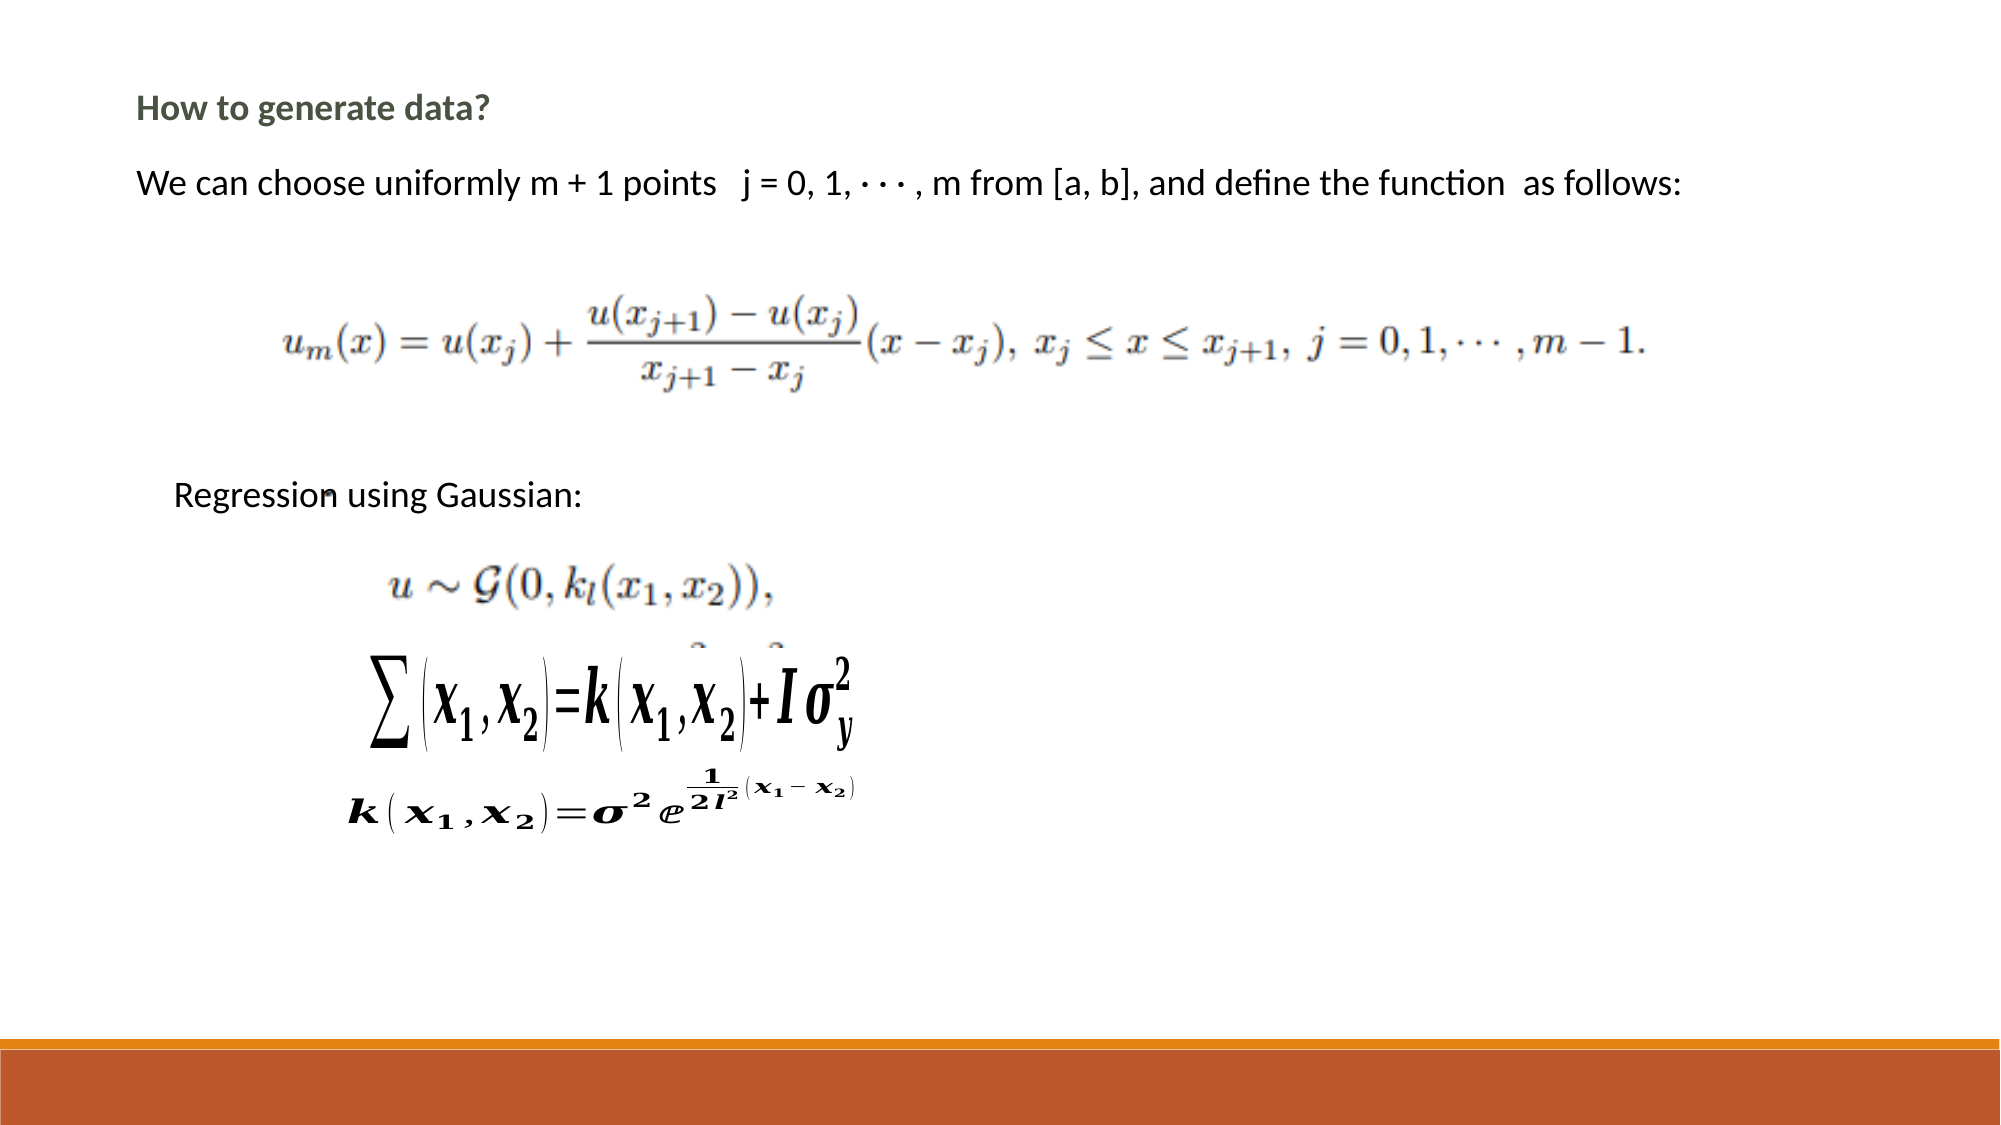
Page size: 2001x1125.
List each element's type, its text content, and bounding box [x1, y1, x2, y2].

text_box Regression using Gaussian: [159, 462, 825, 522]
picture [290, 491, 826, 649]
picture [256, 293, 1668, 403]
text_box How to generate data? [121, 75, 572, 136]
